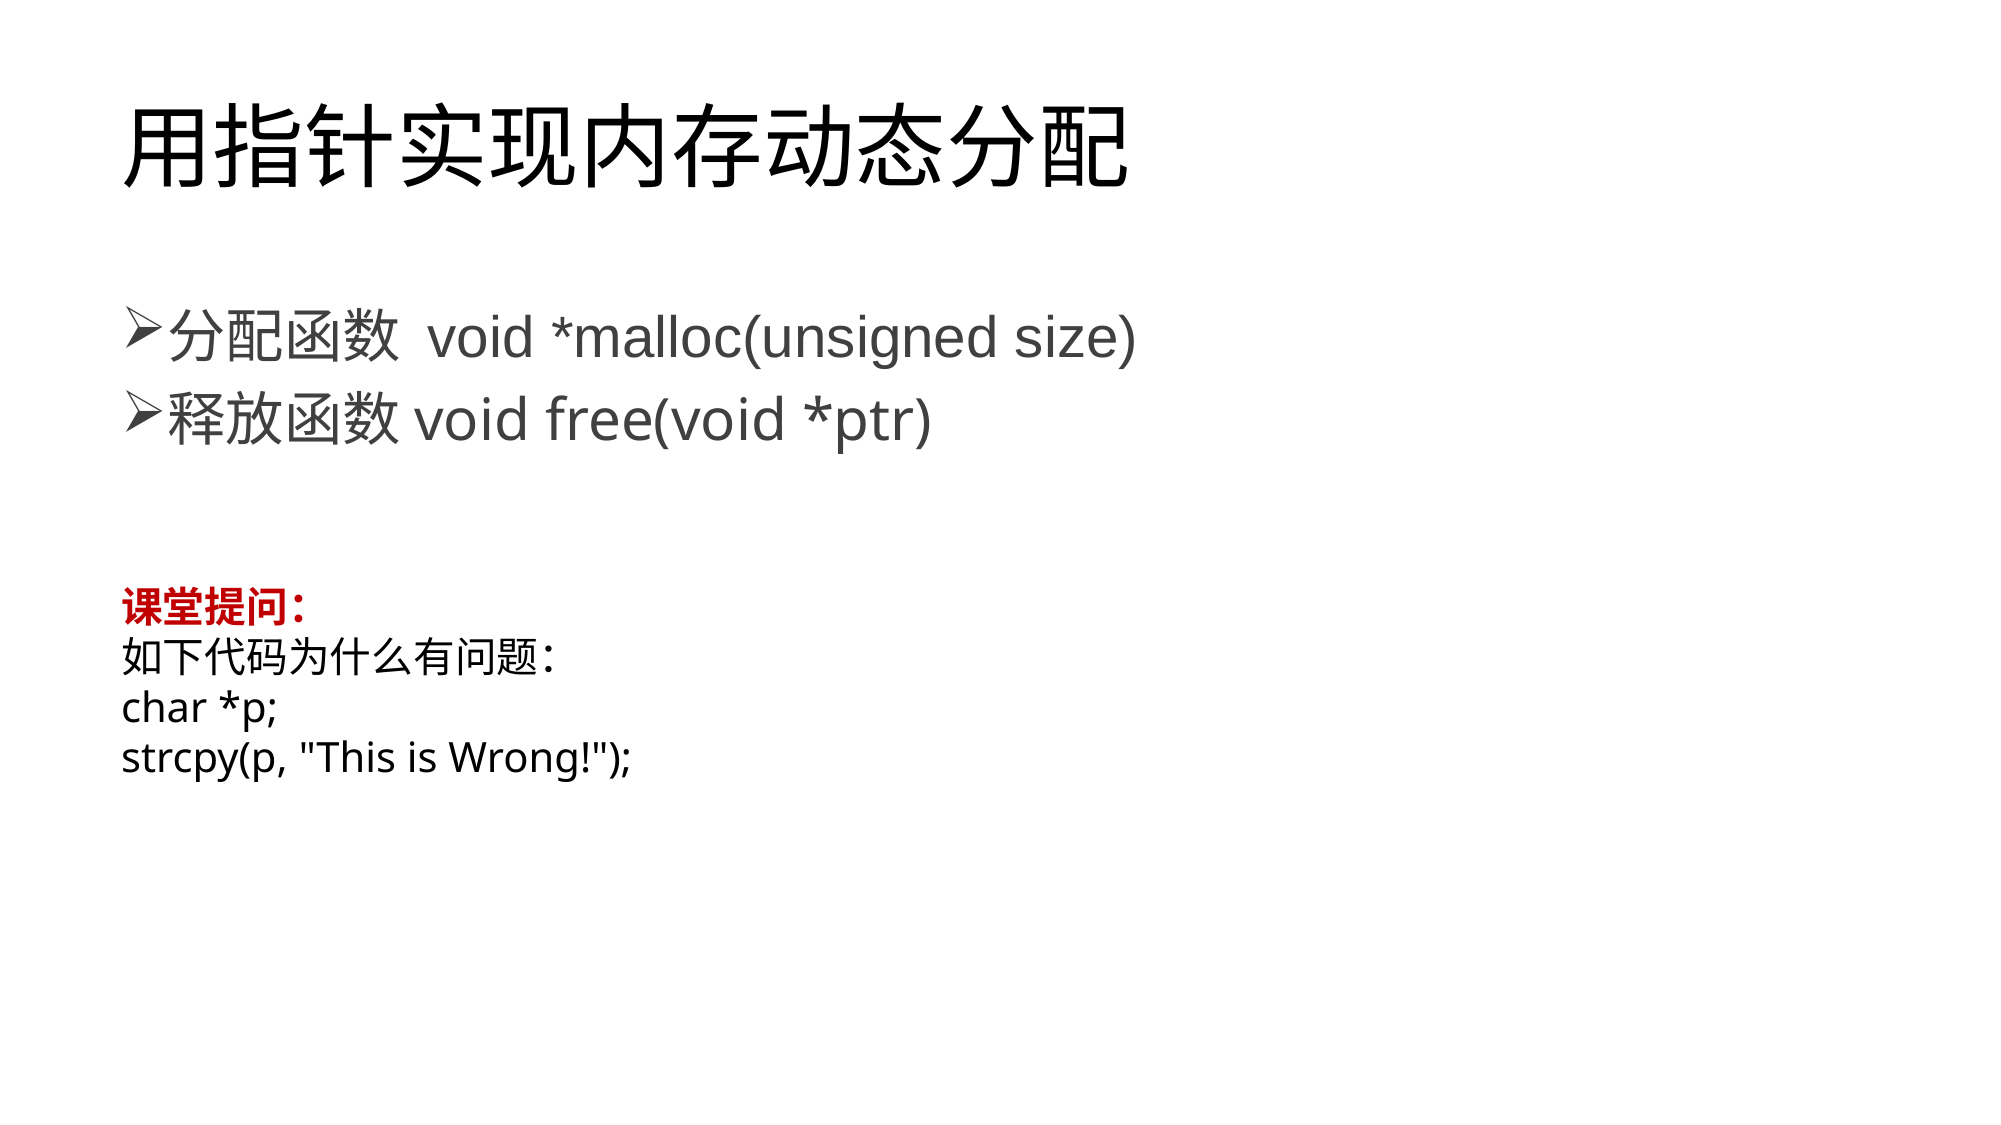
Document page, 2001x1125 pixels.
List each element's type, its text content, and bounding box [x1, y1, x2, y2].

list 分配函数 void *malloc(unsigned size) 释放函数void free(void *ptr) [106, 299, 1832, 1014]
text_box 课堂提问： 如下代码为什么有问题： char *p; strcpy(p, "This is Wrong!"); [106, 573, 939, 788]
title 用指针实现内存动态分配 [106, 42, 1832, 260]
